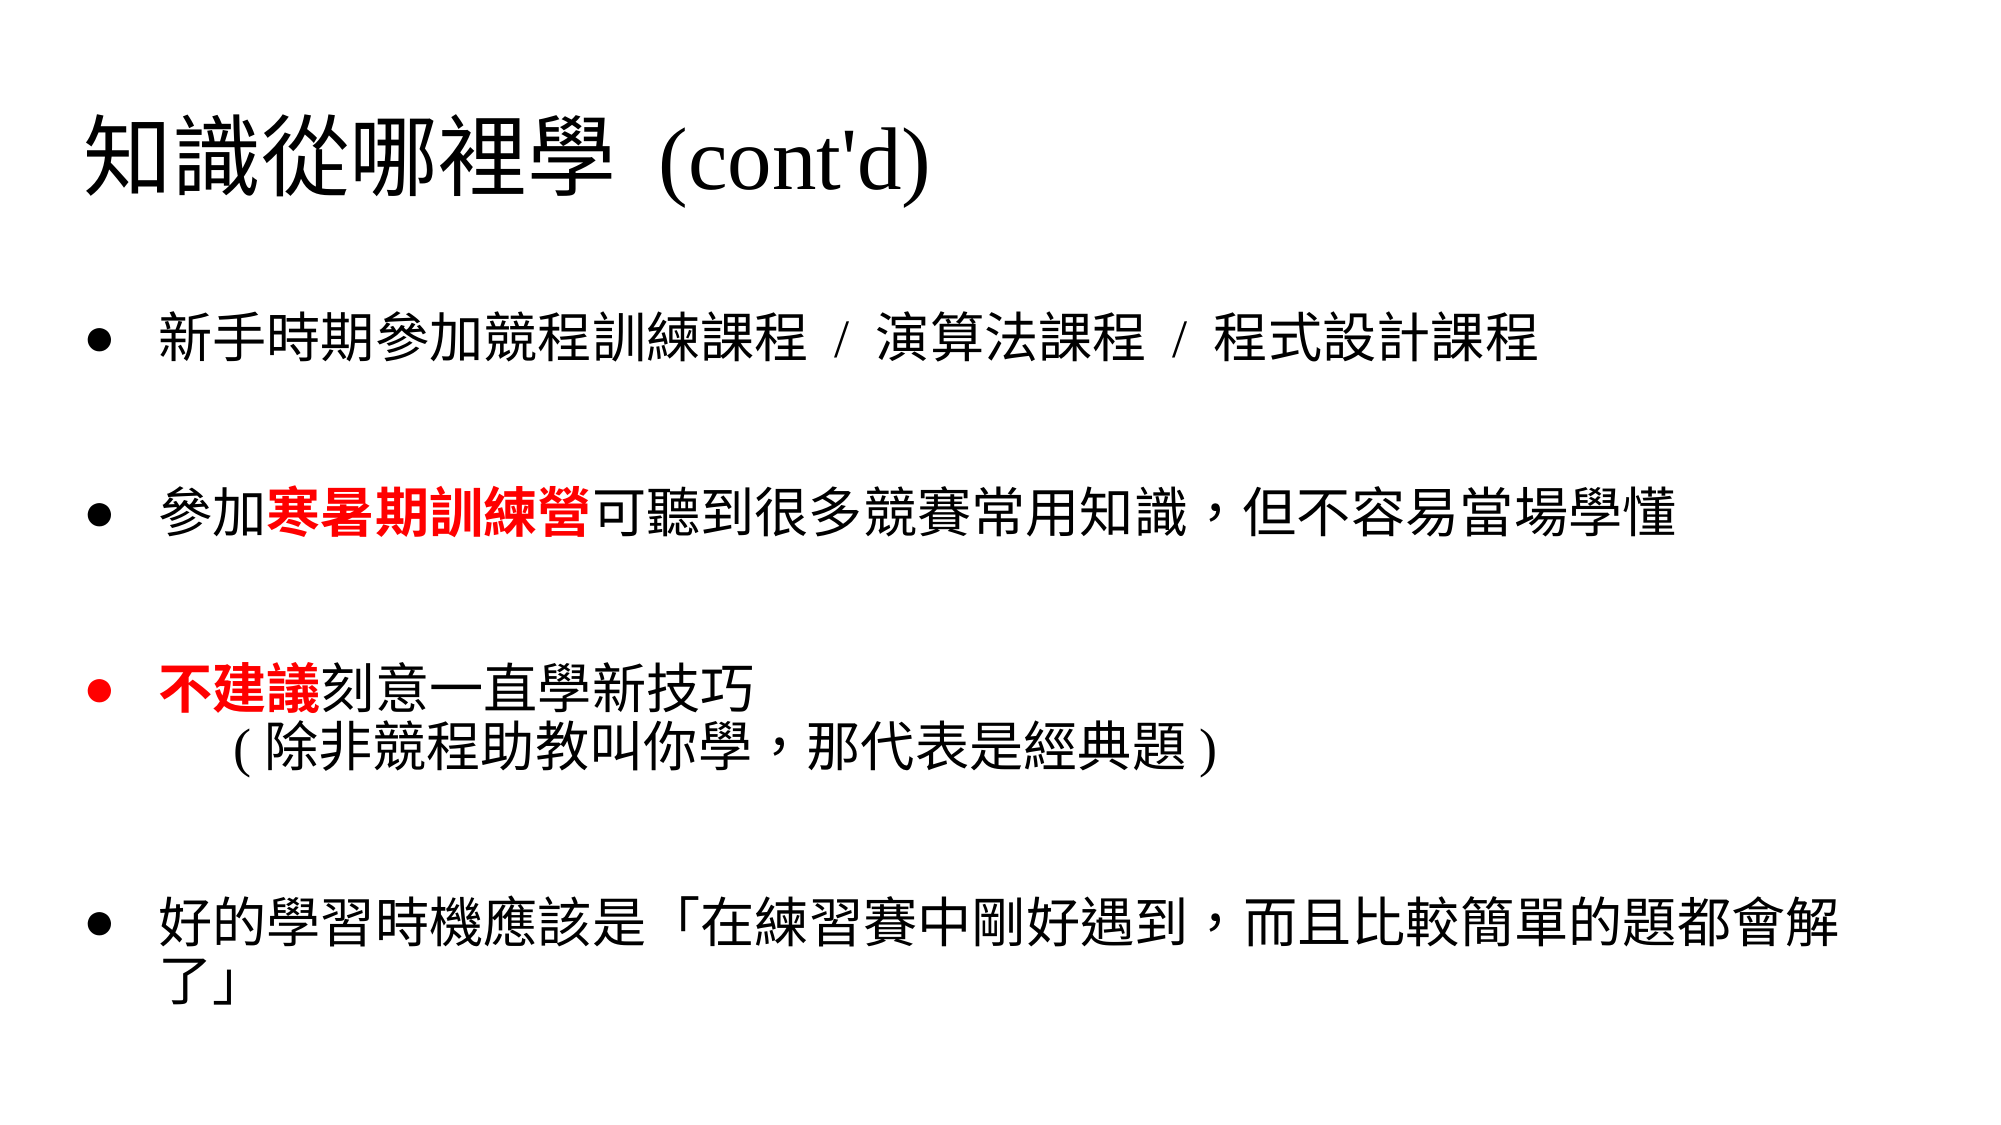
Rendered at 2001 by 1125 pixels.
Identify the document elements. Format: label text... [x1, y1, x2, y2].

title 知識從哪裡學 (cont'd) [68, 97, 1932, 223]
list 新手時期參加競程訓練課程 / 演算法課程 / 程式設計課程 參加寒暑期訓練營可聽到很多競賽常用知識，但不容易當場學懂 不建議刻意一直學新技巧 (除非競程助教叫你學，那代表是經典題) 好的學習時機應該是「在練習賽中剛好遇到，而且比較簡單的題都會解了」 [68, 295, 1932, 1000]
